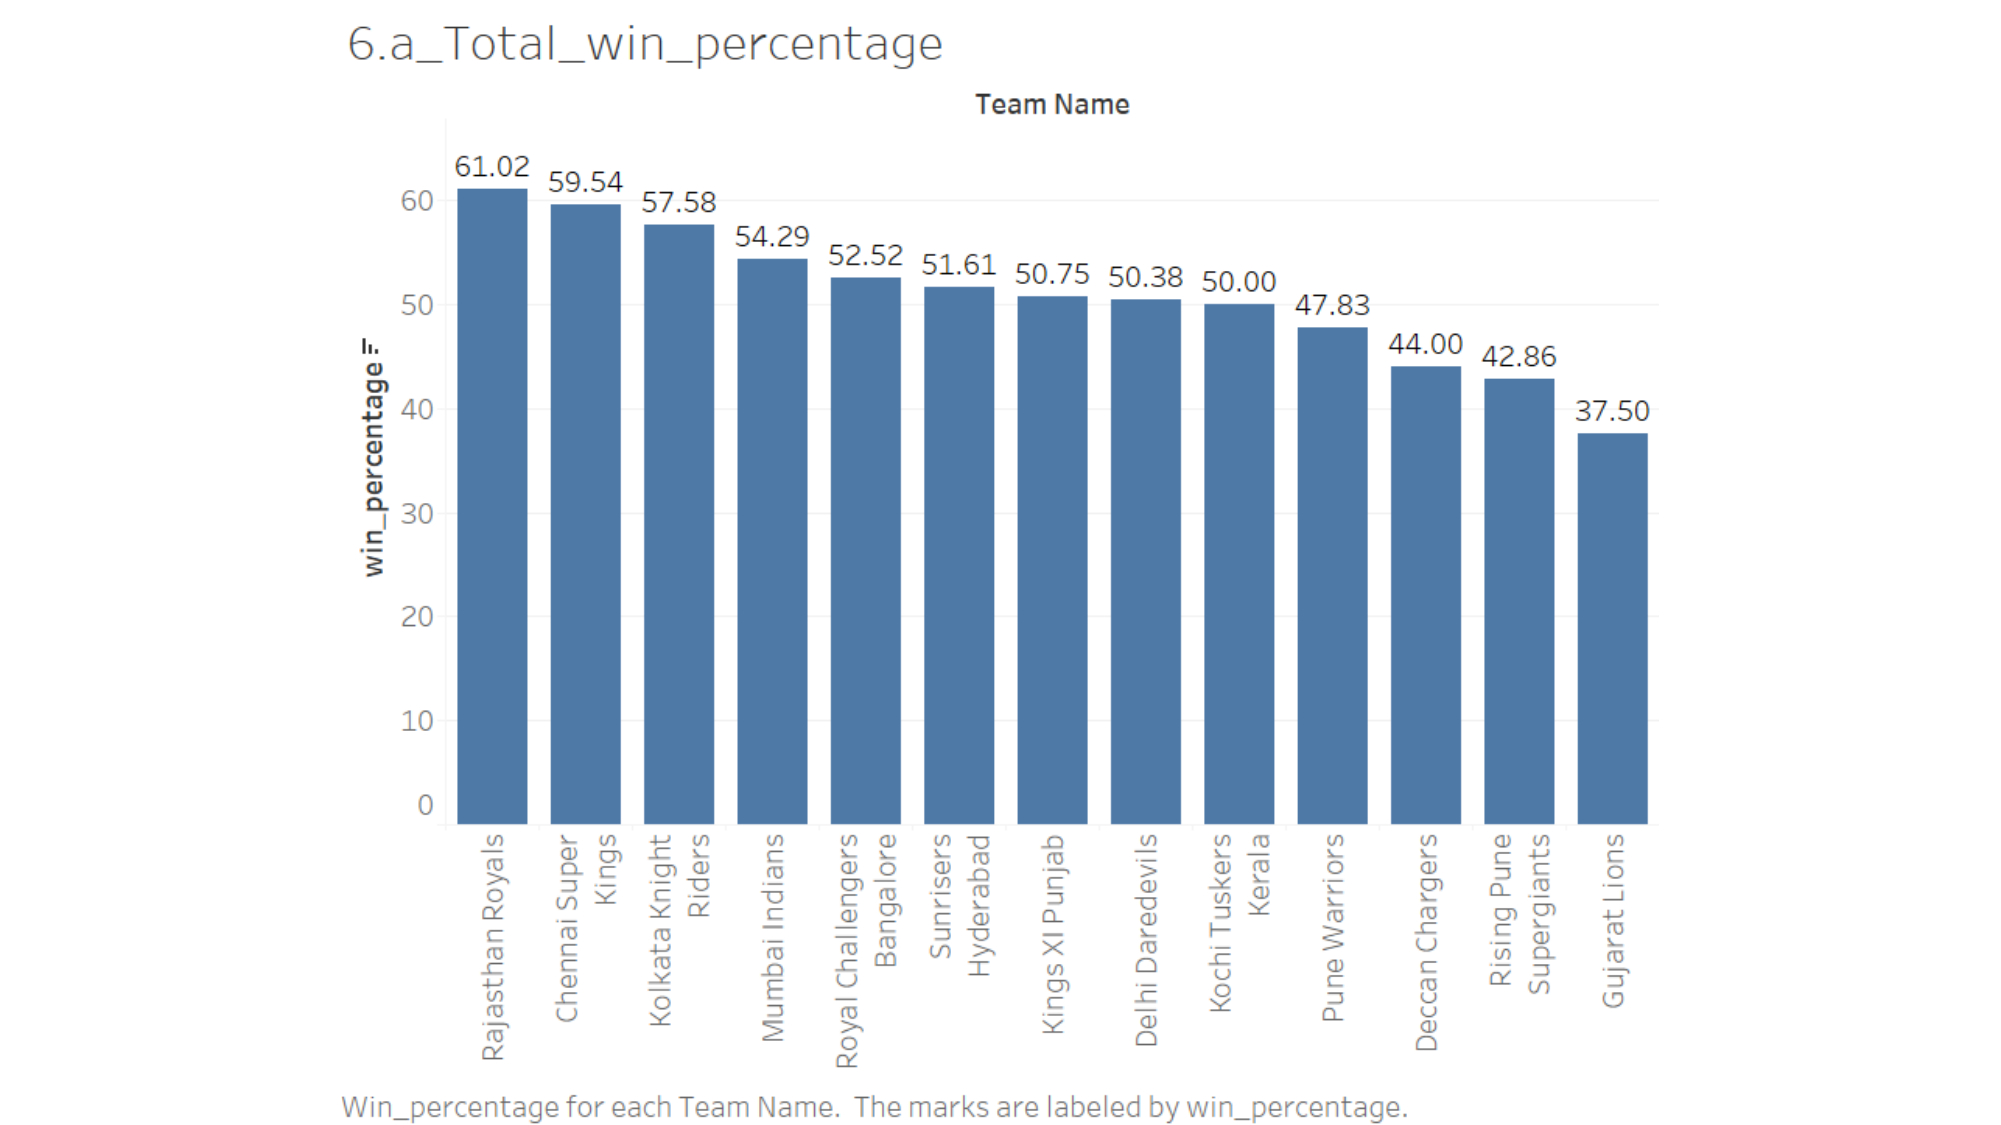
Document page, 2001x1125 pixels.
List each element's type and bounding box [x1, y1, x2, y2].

picture [341, 0, 1659, 1125]
